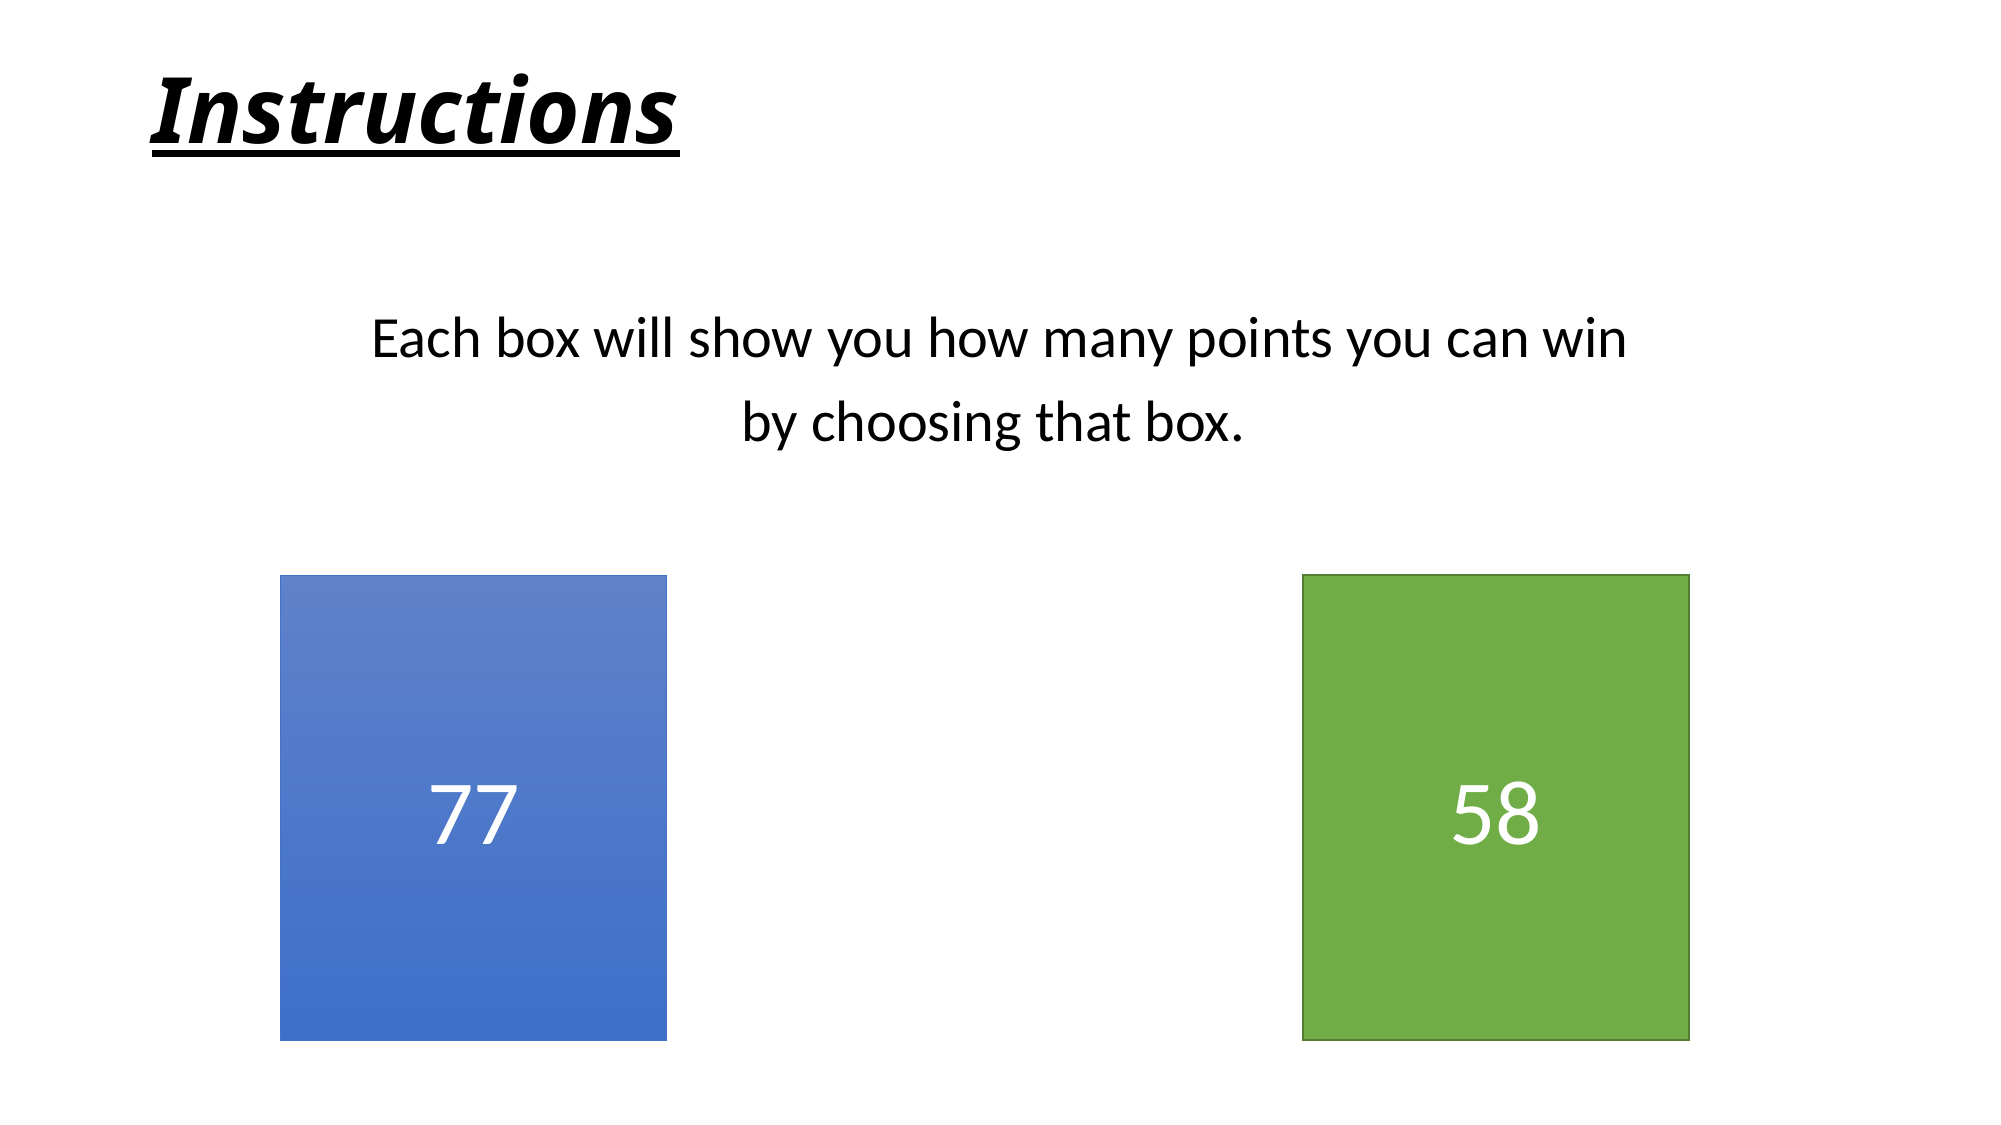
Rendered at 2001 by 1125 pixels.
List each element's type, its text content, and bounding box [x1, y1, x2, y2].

title Instructions [137, 59, 1863, 278]
text_box 58 [1302, 574, 1690, 1041]
text_box 77 [280, 575, 667, 1041]
list Each box will show you how many points you can win by choosing that box. [137, 299, 1863, 1014]
